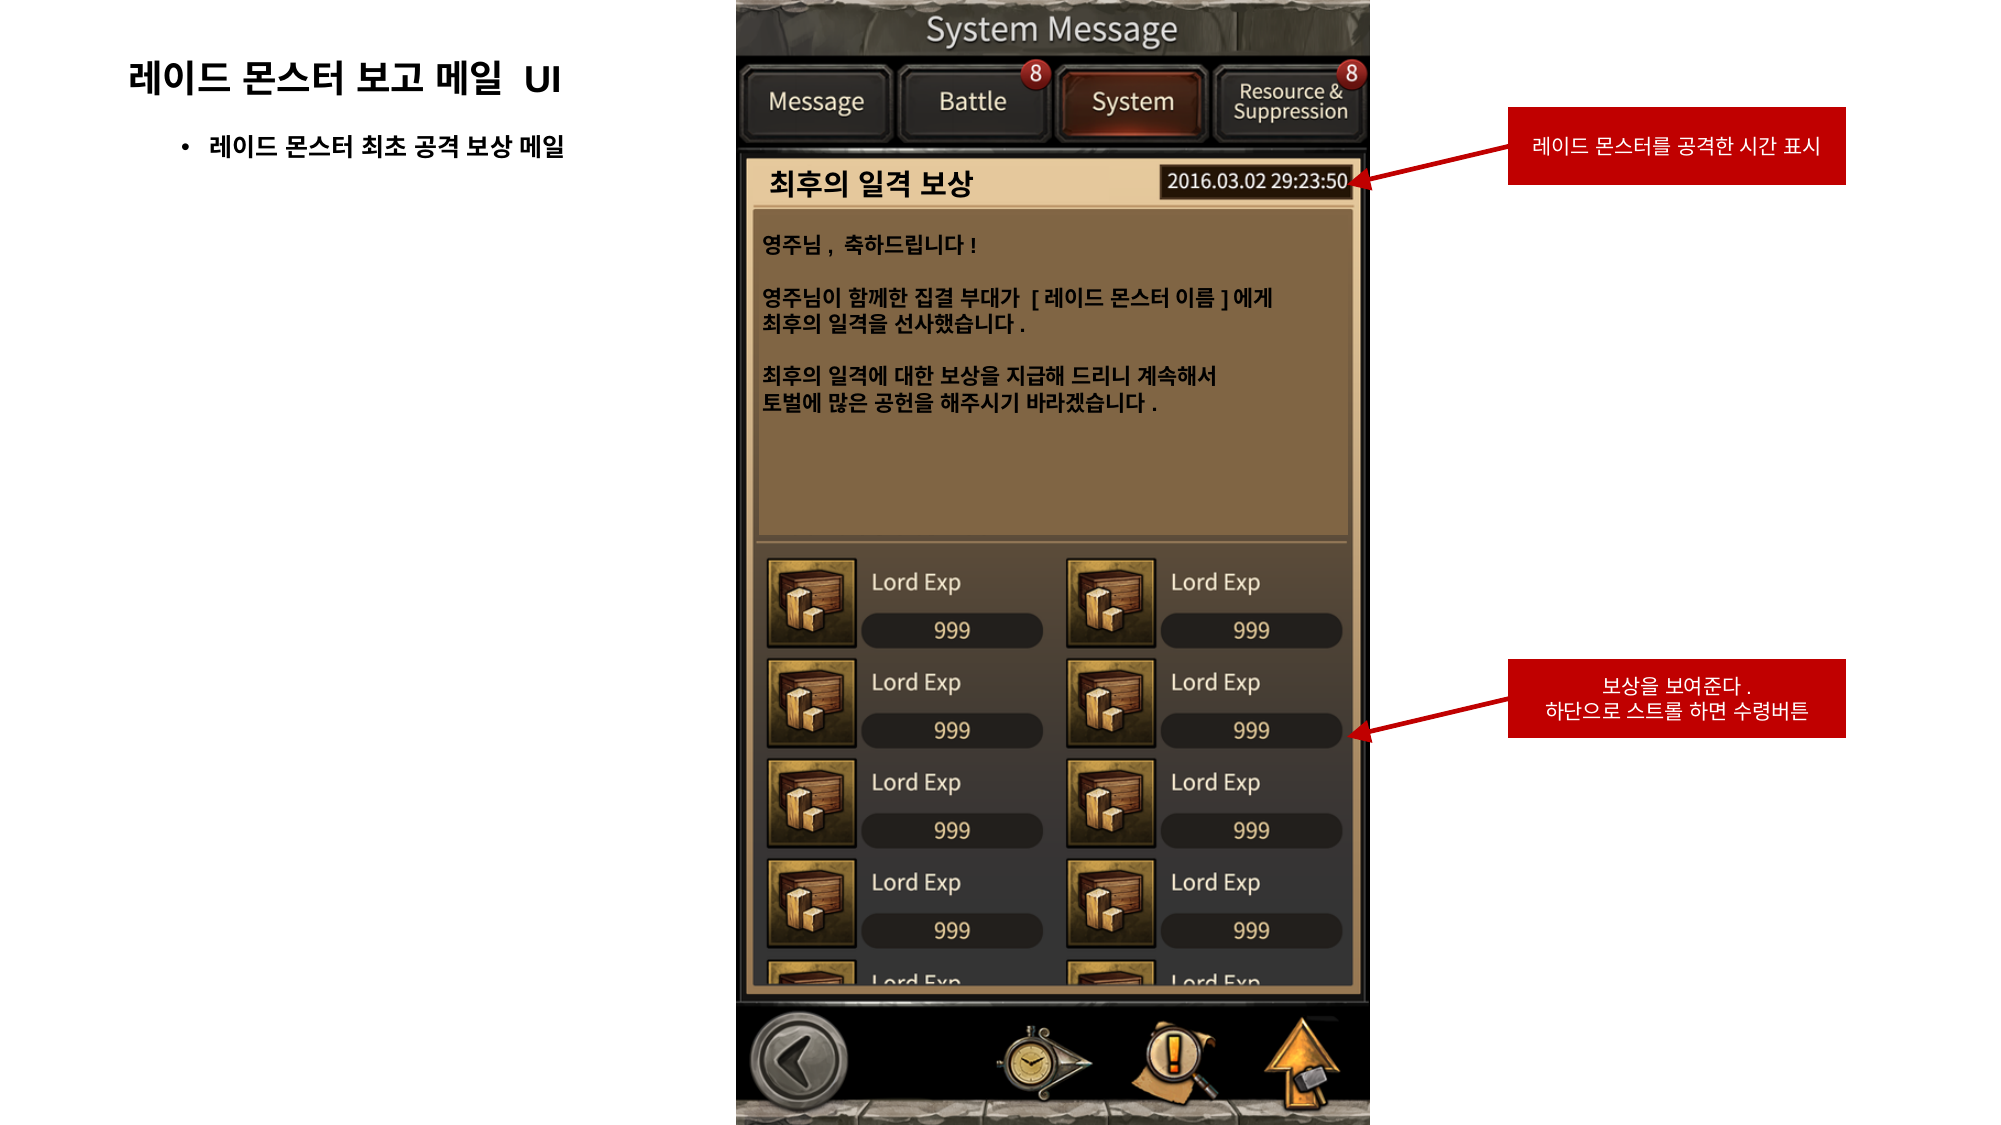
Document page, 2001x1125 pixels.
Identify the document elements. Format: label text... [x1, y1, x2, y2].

text_box 레이드 몬스터 최초 공격 보상 메일 [166, 109, 671, 171]
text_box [1346, 145, 1510, 185]
text_box 보상을 보여준다. 하단으로 스트롤 하면 수령버튼 [1508, 660, 1846, 737]
picture [736, 0, 1370, 1125]
text_box 레이드 몬스터를 공격한 시간 표시 [1508, 107, 1846, 185]
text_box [1346, 698, 1510, 738]
text_box 레이드 몬스터 보고 메일 UI [113, 47, 616, 108]
